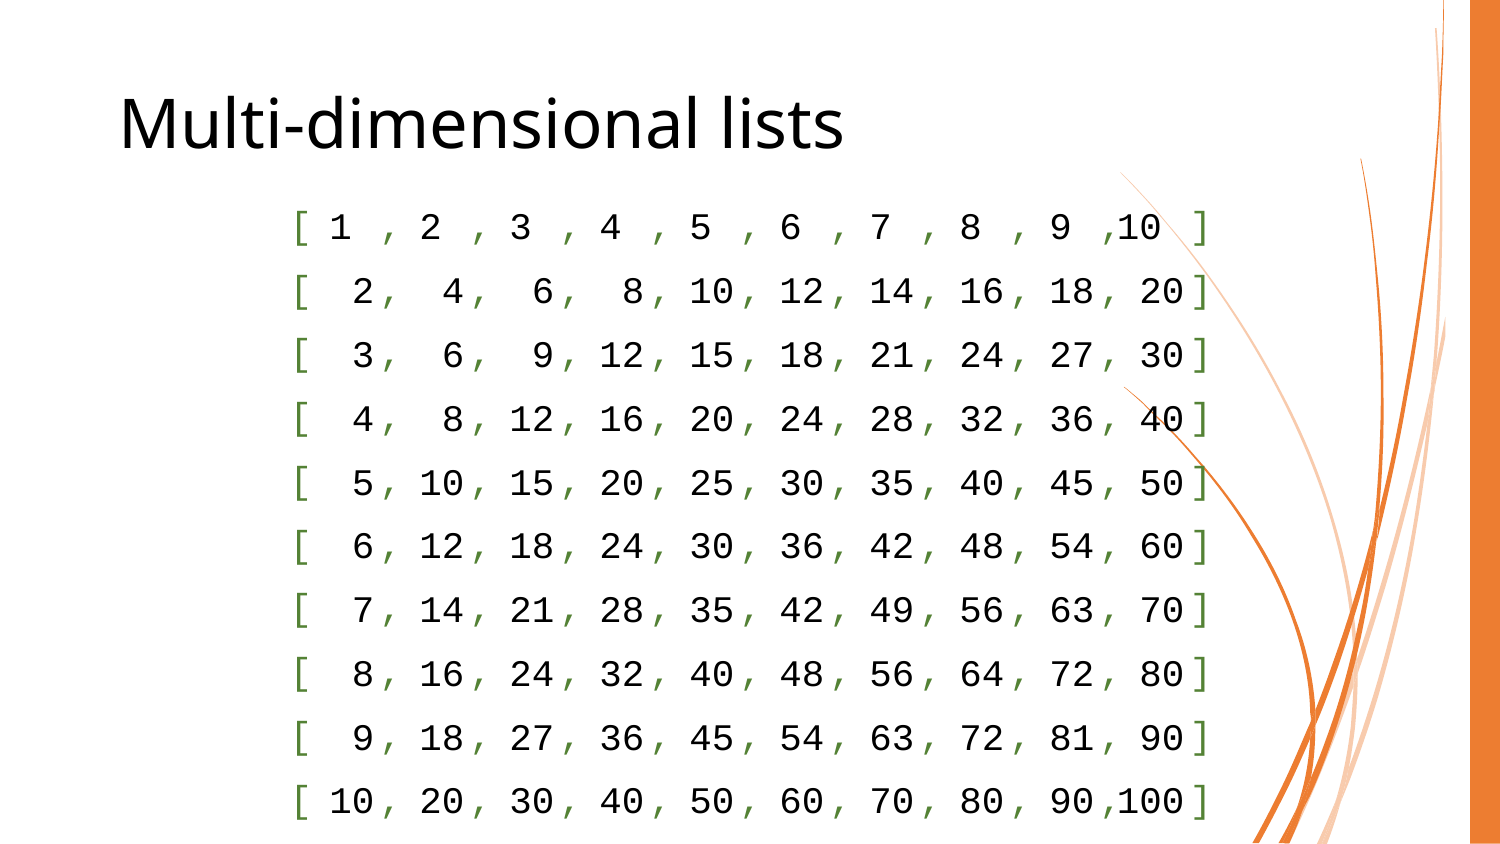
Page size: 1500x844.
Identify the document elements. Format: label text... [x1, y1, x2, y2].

text_box 1 2 3 4 5 6 7 8 9 10 2 4 6 8 10 12 14 16 18 20 3 6 9 12 15 18 21 24 27 30 4 8 12 16 20 24 28 32 36 40 5 10 15 20 25 30 35 40 45 50 6 12 18 24 30 36 42 48 54 60 7 14 21 28 35 42 49 56 63 70 8 16 24 32 40 48 56 64 72 80 9 18 27 36 45 54 63 72 81 90 10 20 30 40 50 60 70 80 90 100 [274, 194, 1200, 829]
text_box [ , , , , , , , , , ] [ , , , , , , , , , ] [ , , , , , , , , , ] [ , , , , , , , , , ] [ , , , , , , , , , ] [ , , , , , , , , , ] [ , , , , , , , , , ] [ , , , , , , , , , ] [ , , , , , , , , , ] [ , , , , , , , , , ] [1200, 208, 1249, 828]
title Multi-dimensional lists [103, 44, 1397, 208]
